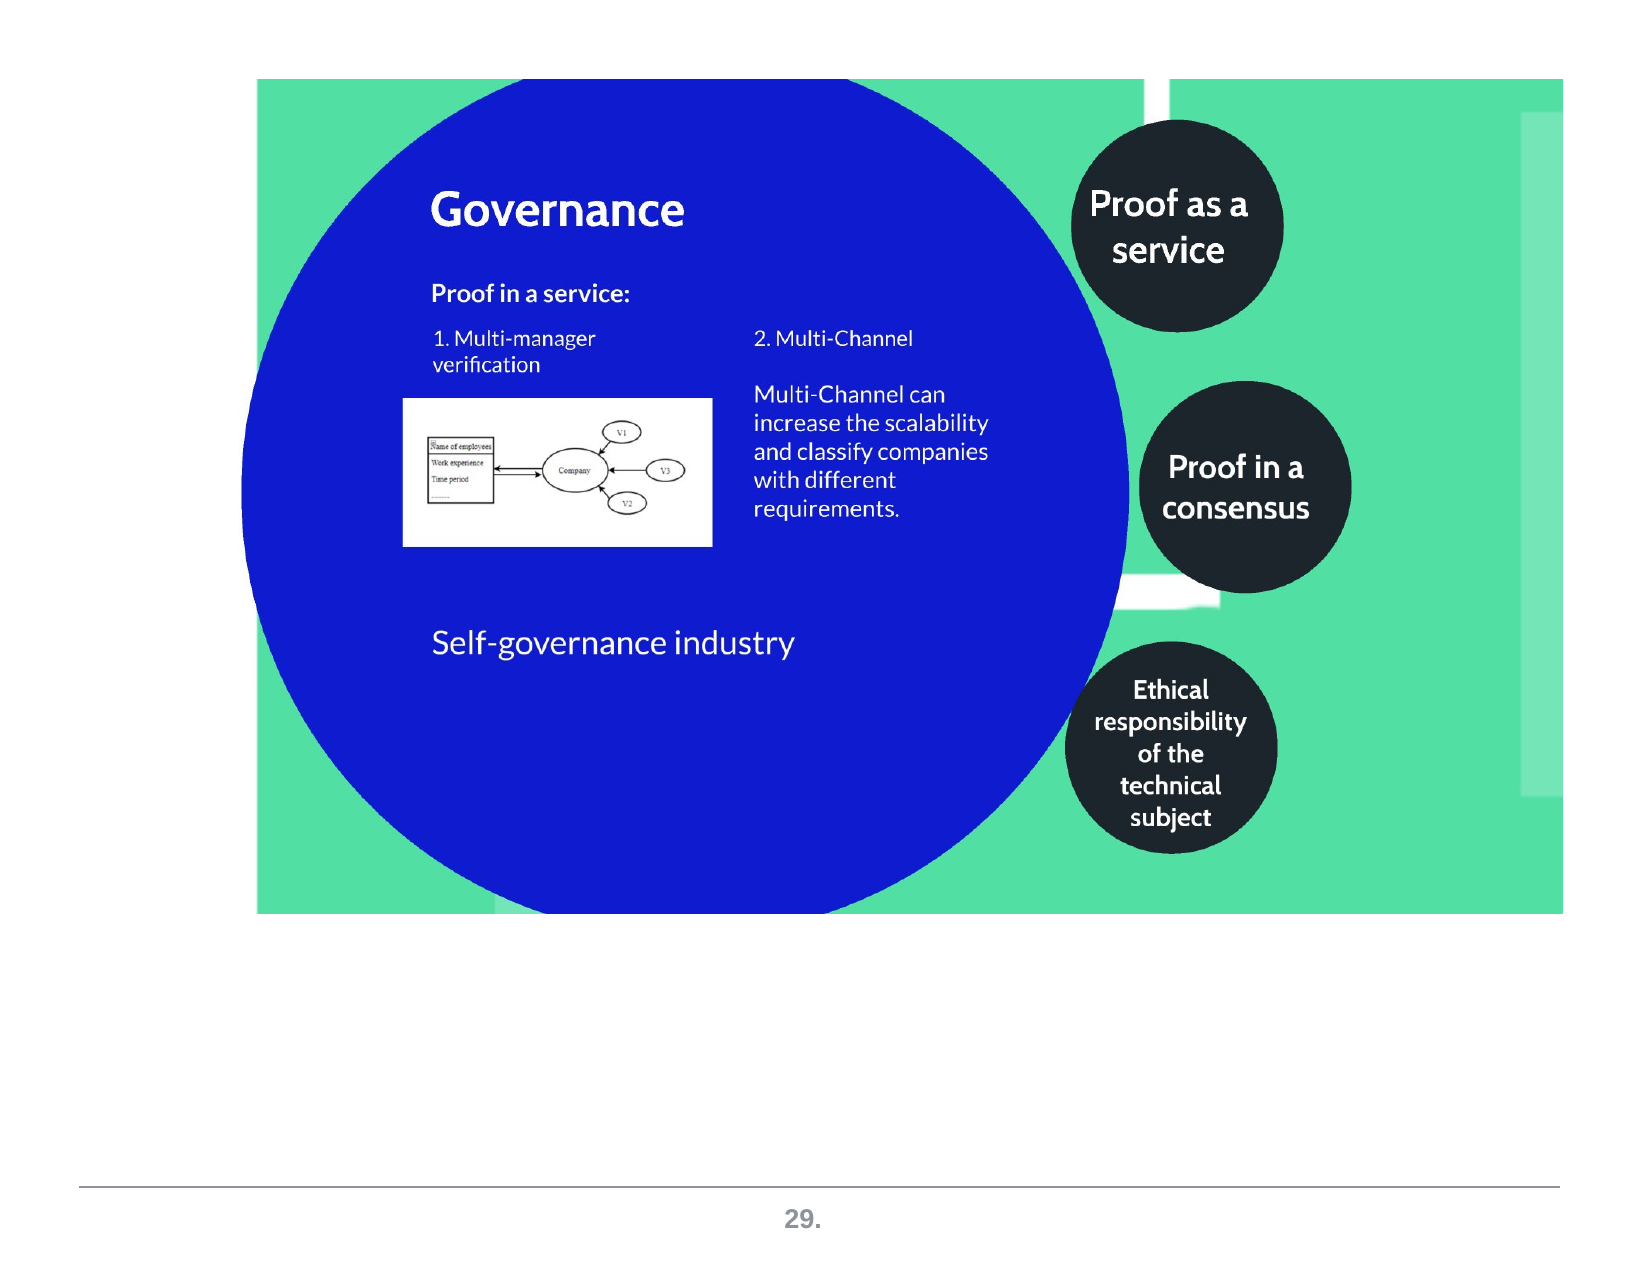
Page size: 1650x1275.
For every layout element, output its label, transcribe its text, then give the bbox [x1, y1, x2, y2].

picture [239, 78, 1563, 914]
slide_number 10. [778, 1201, 825, 1275]
